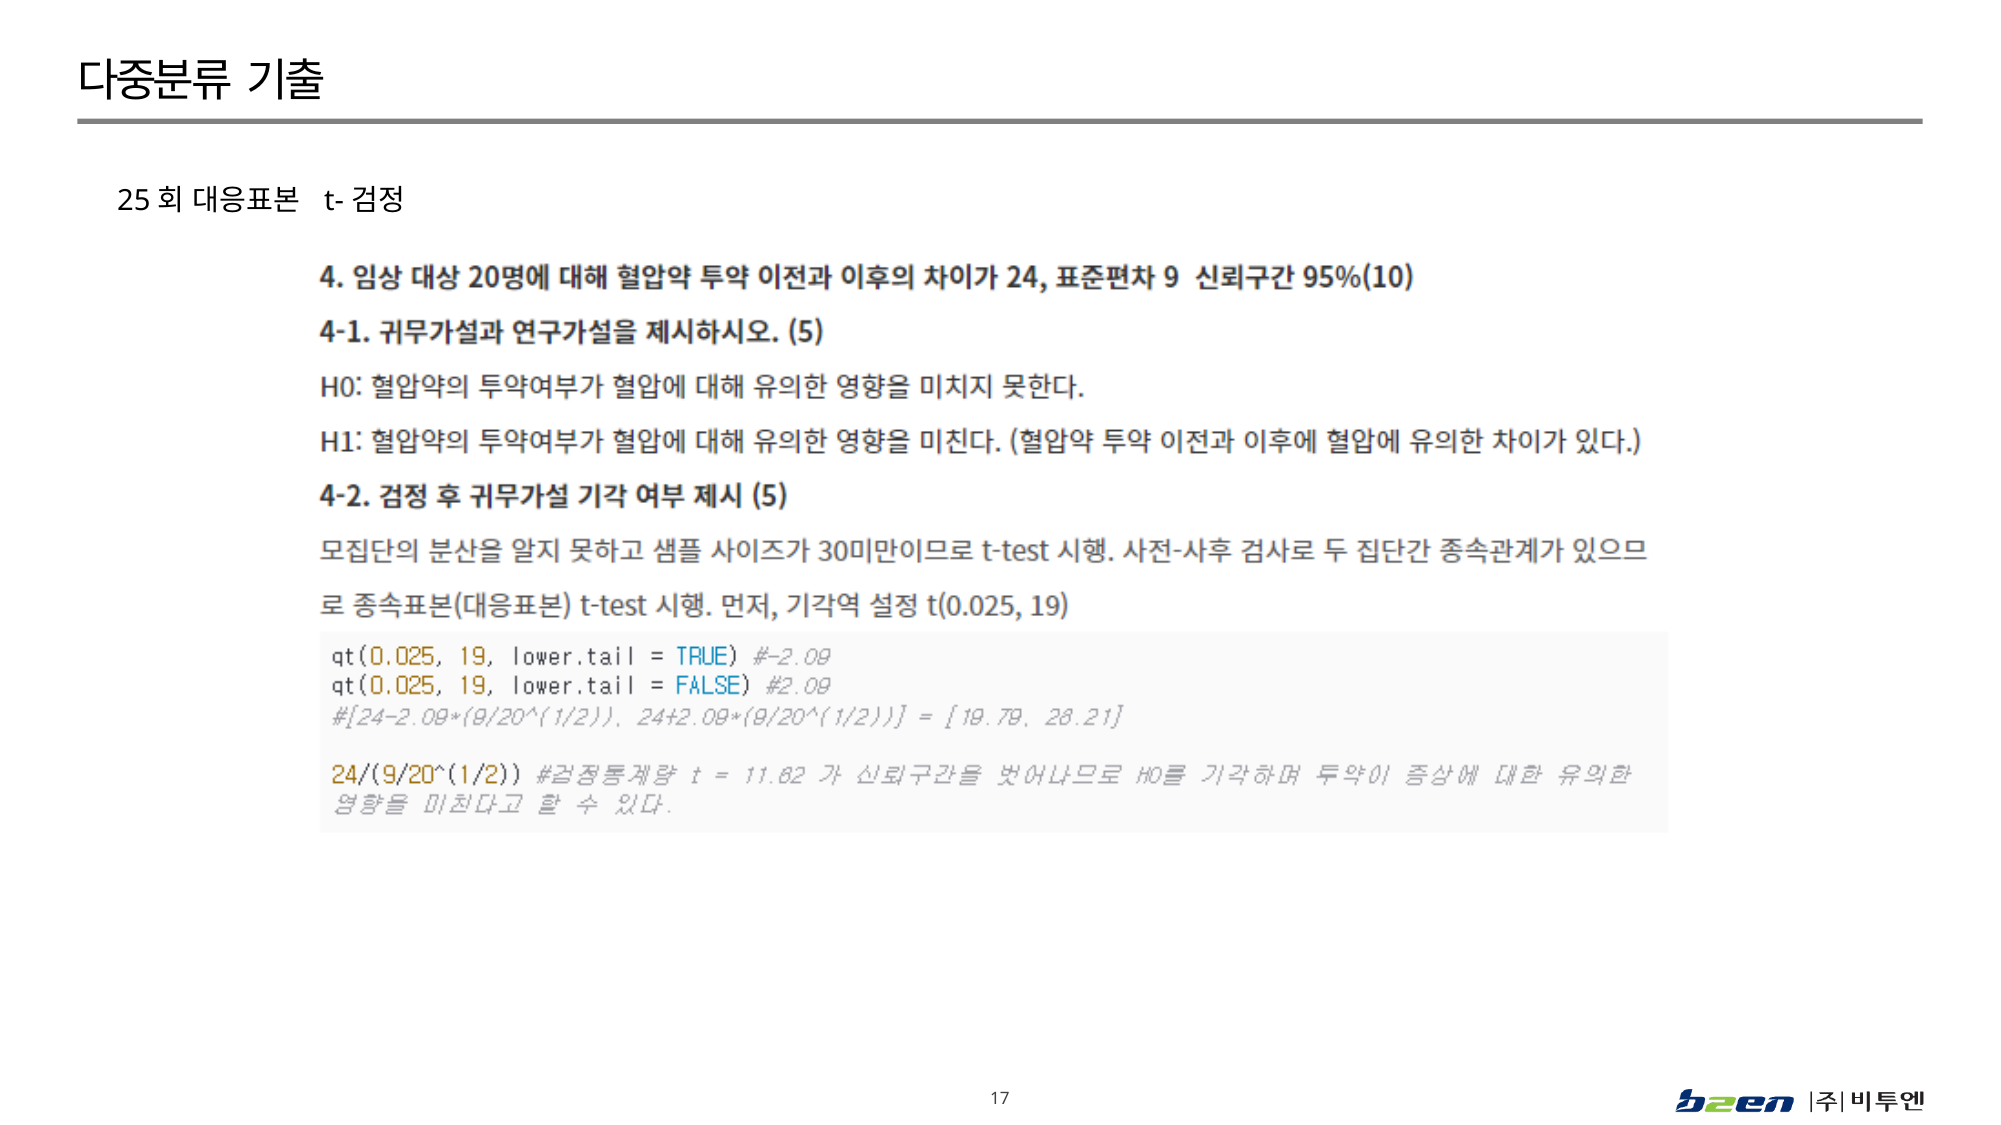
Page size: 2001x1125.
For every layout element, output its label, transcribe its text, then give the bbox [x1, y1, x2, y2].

text_box 25회 대응표본 t-검정 [102, 173, 459, 224]
picture [266, 224, 1734, 853]
slide_number 17 [775, 1082, 1225, 1117]
title 다중분류 기출 [77, 56, 1923, 107]
picture [1668, 1085, 1930, 1115]
